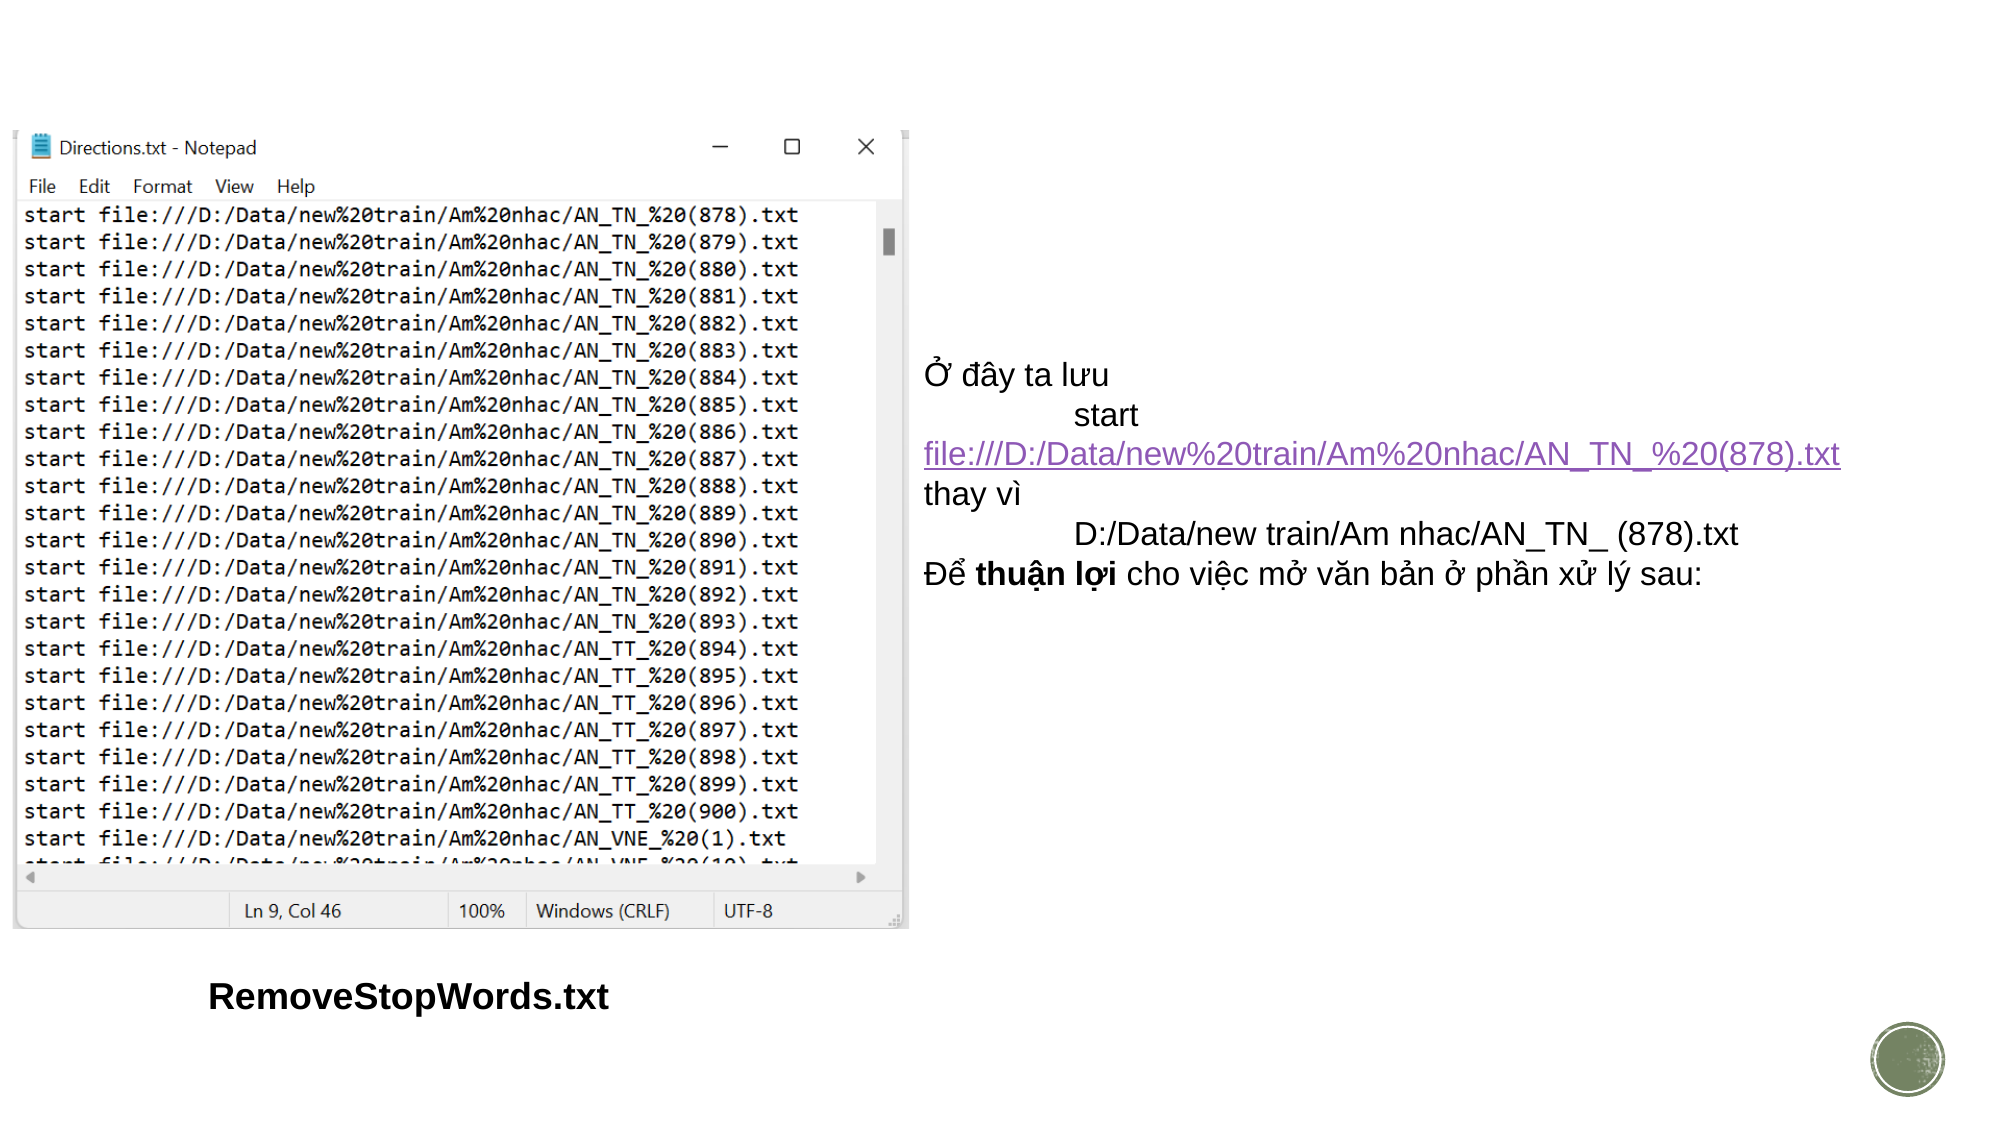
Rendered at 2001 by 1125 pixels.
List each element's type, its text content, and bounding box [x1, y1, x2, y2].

picture [12, 130, 910, 929]
text_box Ở đây ta lưu start file:///D:/Data/new%20train/Am%20nhac/AN_TN_%20(878).txt thay vì D:/Data/new train/Am nhac/AN_TN_ (878).txt Để thuận lợi cho việc mở văn bản ở phần xử lý sau: [910, 345, 2000, 600]
text_box RemoveStopWords.txt [0, 964, 843, 1025]
